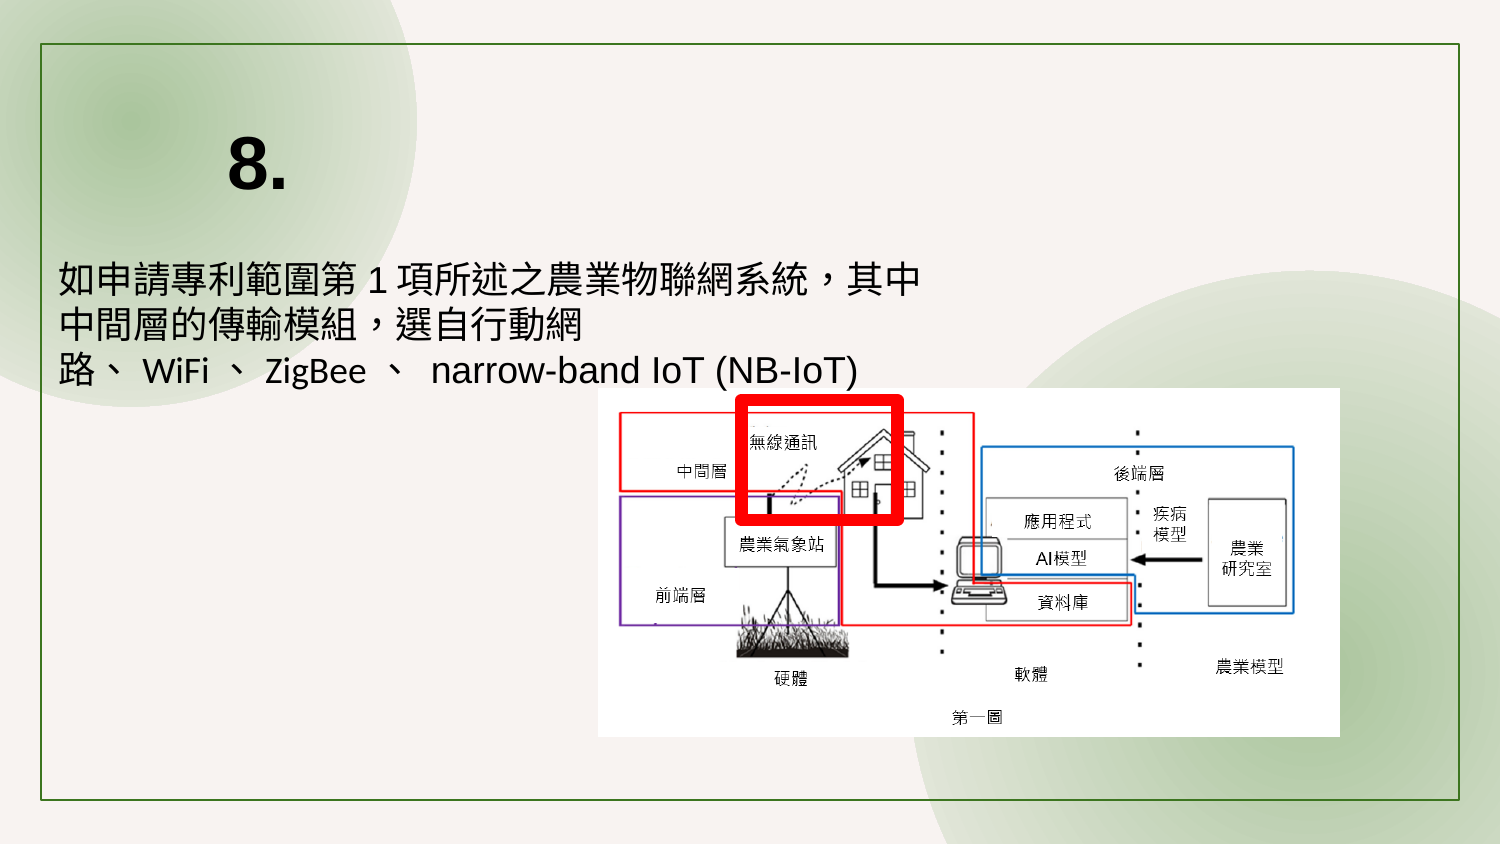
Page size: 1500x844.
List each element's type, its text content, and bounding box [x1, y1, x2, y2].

text_box 8. [212, 106, 852, 212]
picture [598, 388, 1340, 738]
text_box 如申請專利範圍第1項所述之農業物聯網系統，其中中間層的傳輸模組，選自行動網路、WiFi、ZigBee、 narrow-band IoT (NB-IoT) [43, 248, 943, 399]
